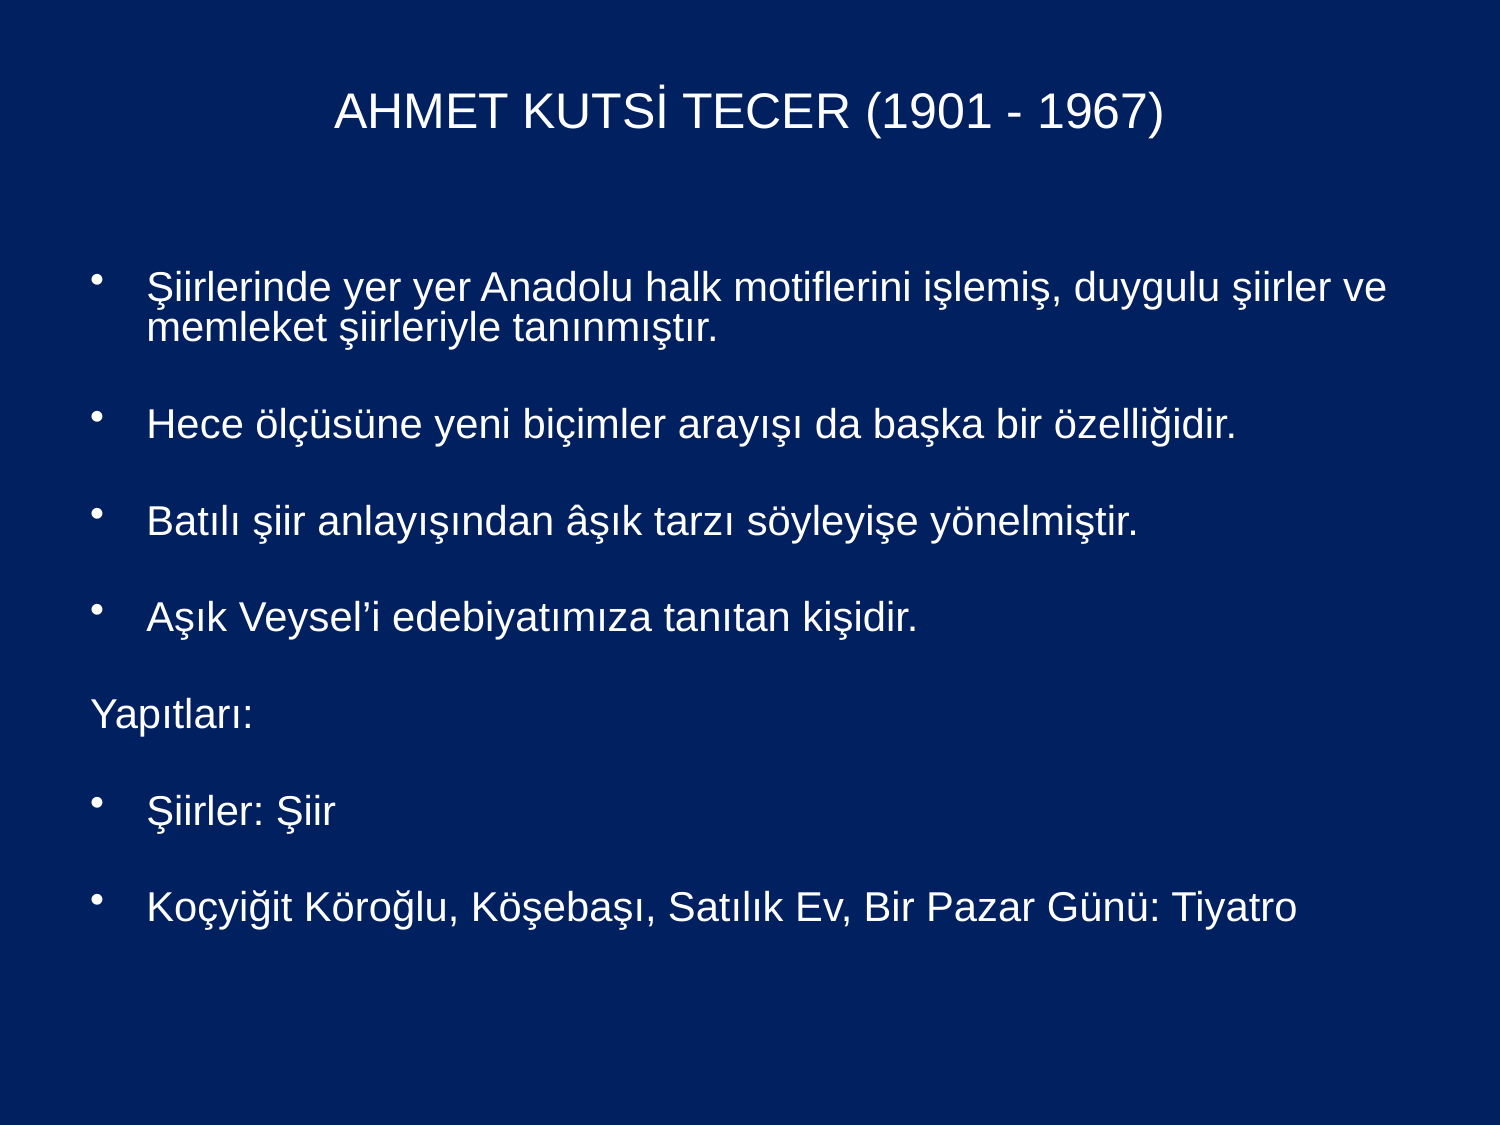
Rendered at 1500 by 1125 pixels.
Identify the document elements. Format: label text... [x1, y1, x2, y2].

title AHMET KUTSİ TECER (1901 - 1967) [74, 44, 1426, 233]
list Şiirlerinde yer yer Anadolu halk motiflerini işlemiş, duygulu şiirler ve memleket şiirleriyle tanınmıştır. Hece ölçüsüne yeni biçimler arayışı da başka bir özelliğidir. Batılı şiir anlayışından âşık tarzı söyleyişe yönelmiştir. Aşık Veysel’i edebiyatımıza tanıtan kişidir. Yapıtları: Şiirler: Şiir Koçyiğit Köroğlu, Köşebaşı, Satılık Ev, Bir Pazar Günü: Tiyatro [74, 262, 1426, 1006]
